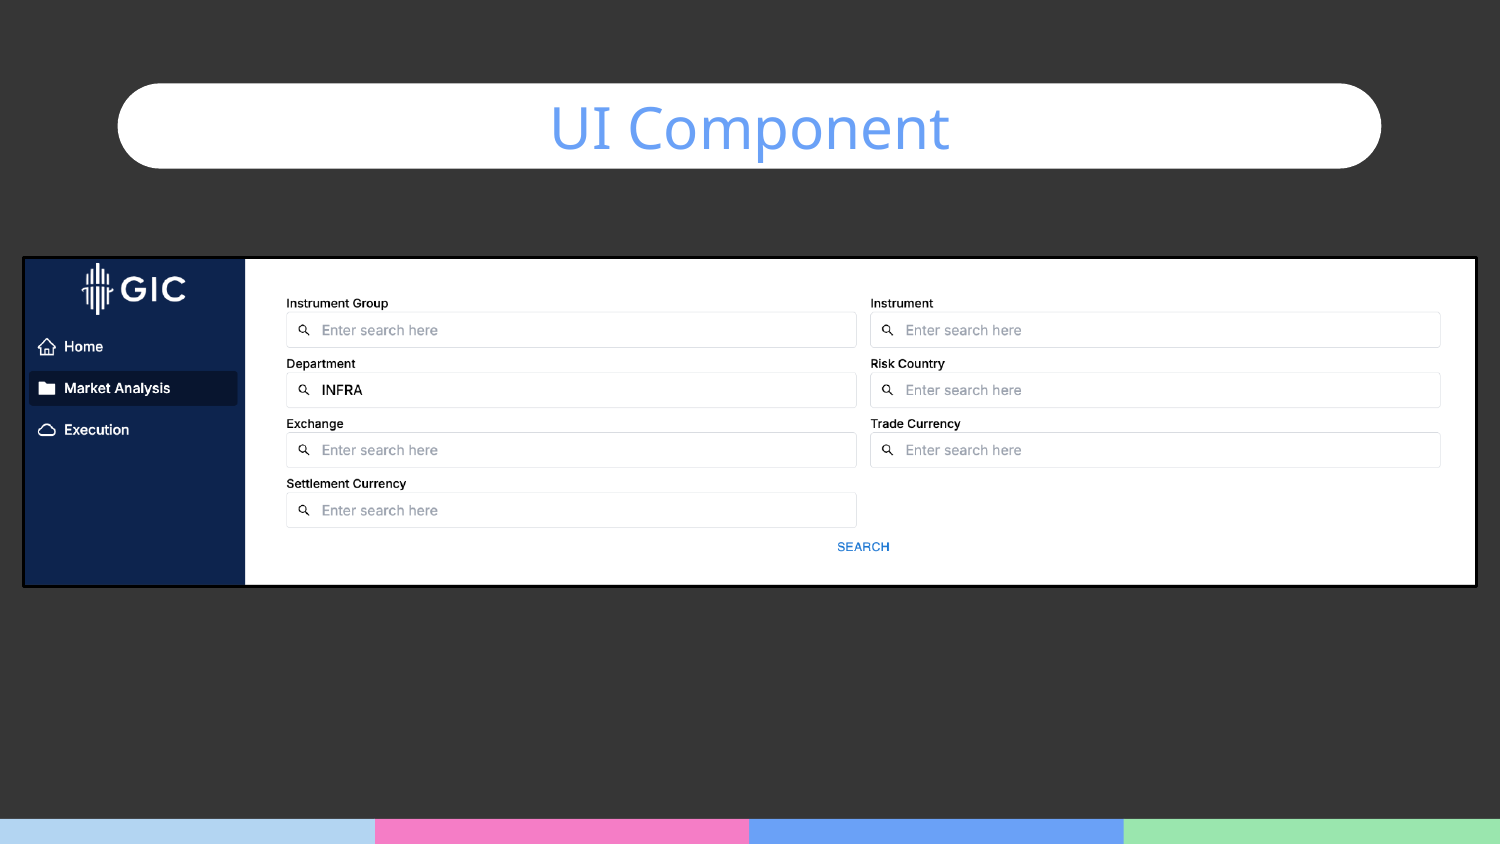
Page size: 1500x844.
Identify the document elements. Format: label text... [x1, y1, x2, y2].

picture [24, 258, 1476, 586]
title UI Component [118, 88, 1382, 164]
